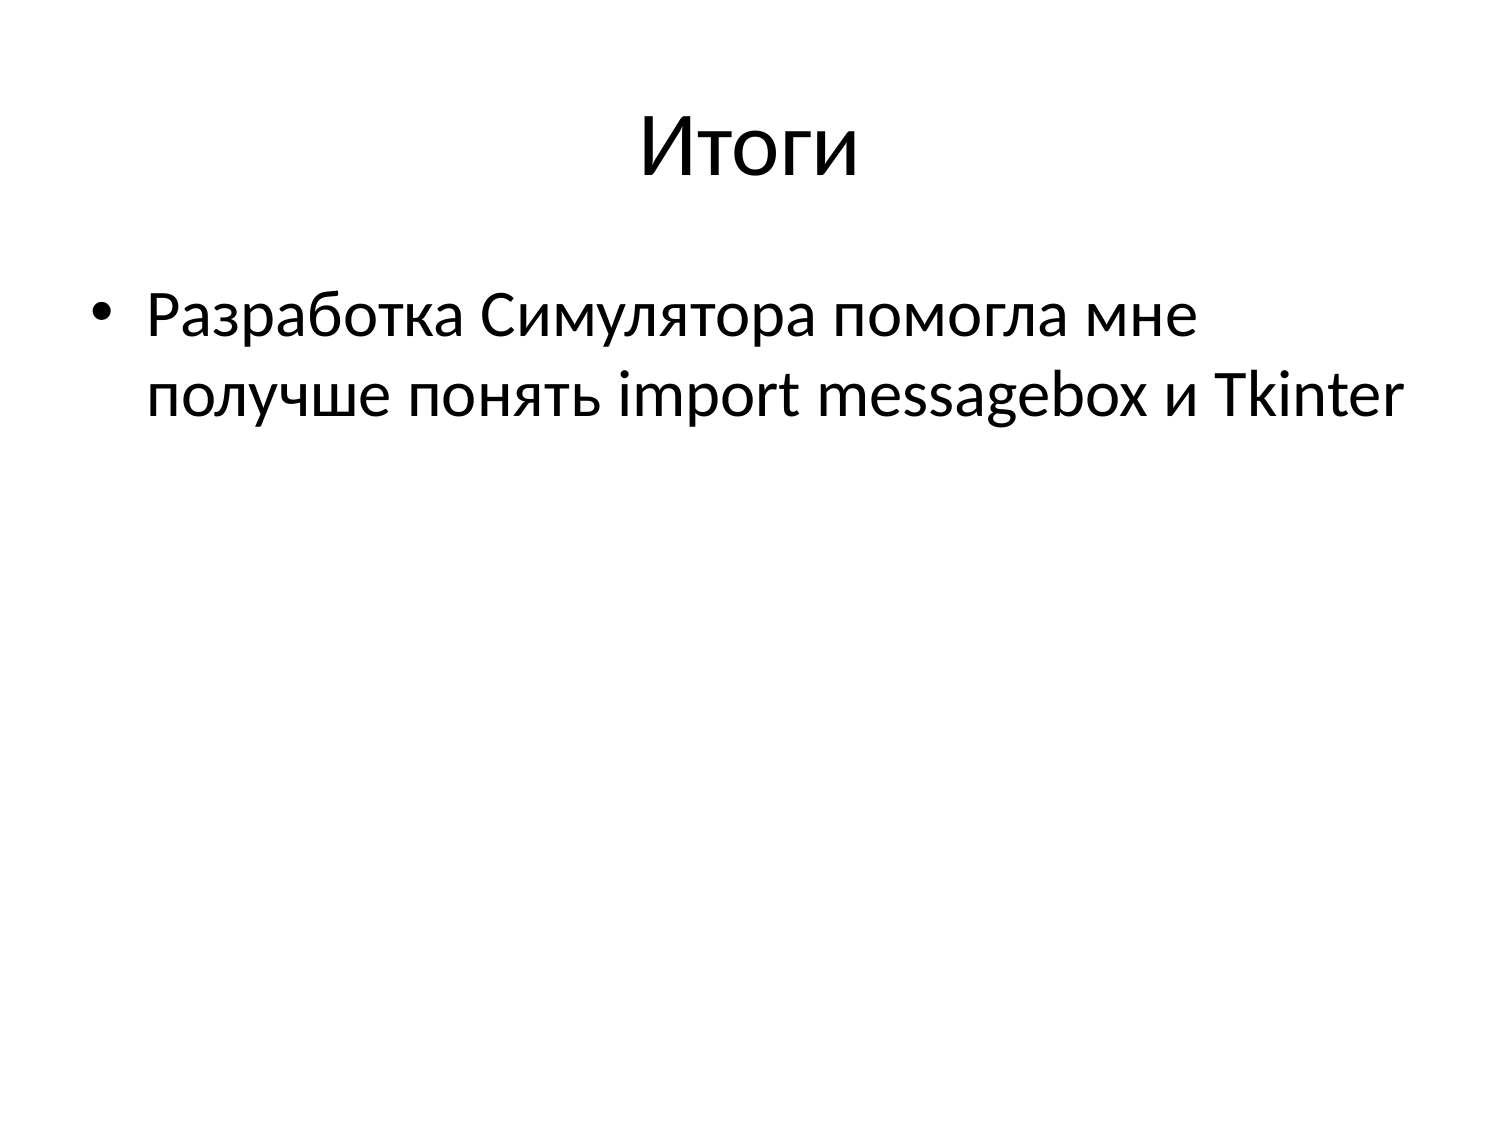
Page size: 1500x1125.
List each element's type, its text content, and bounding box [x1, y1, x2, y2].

list Разработка Симулятора помогла мне получше понять import messagebox и Tkinter [75, 262, 1425, 1005]
title Итоги [75, 45, 1425, 233]
